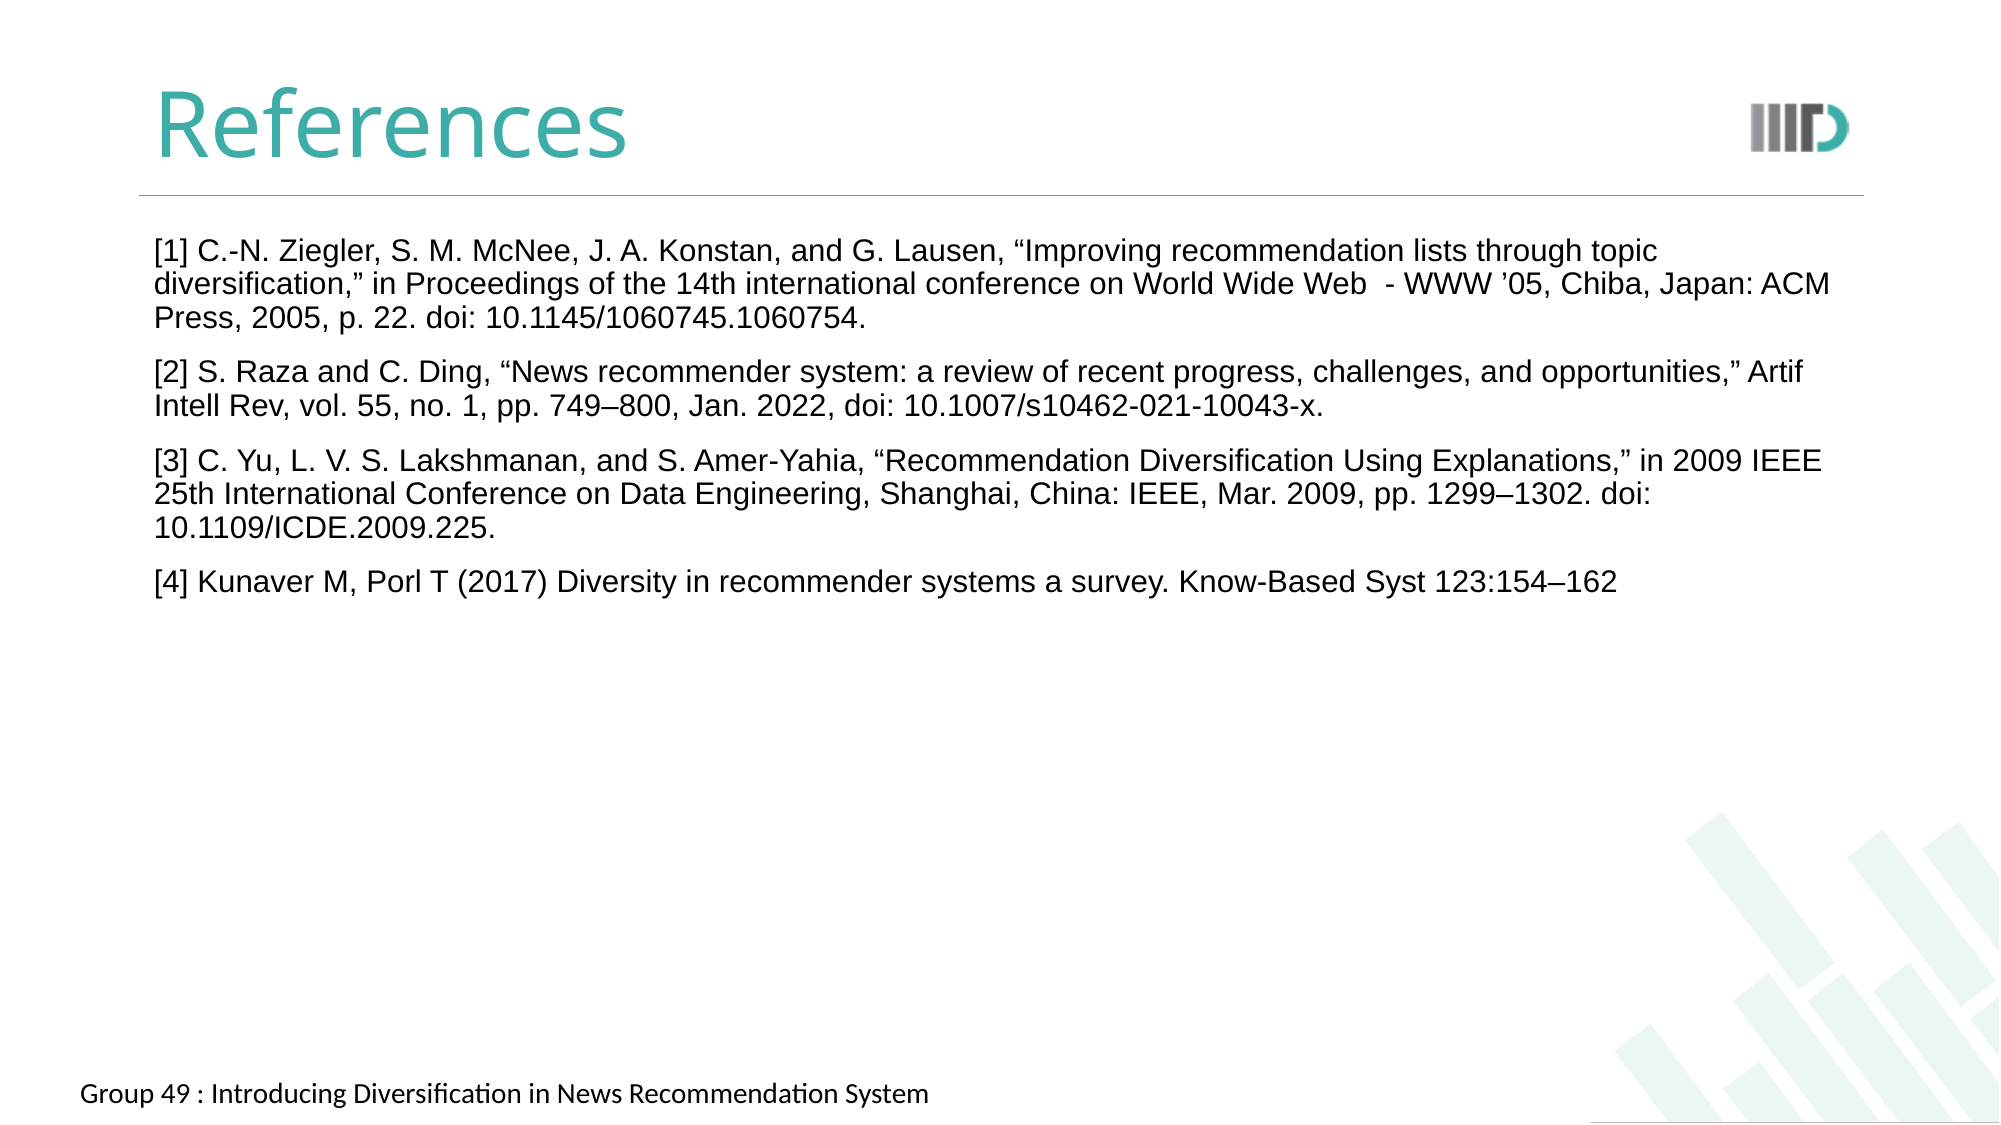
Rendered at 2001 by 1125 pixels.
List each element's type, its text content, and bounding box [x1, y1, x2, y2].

picture [1732, 91, 1864, 165]
title References [138, 60, 1689, 196]
text_box Group 49 : Introducing Diversification in News Recommendation System [65, 1059, 1194, 1125]
picture [1590, 785, 2000, 1125]
list [1] C.-N. Ziegler, S. M. McNee, J. A. Konstan, and G. Lausen, “Improving recommendation lists through topic diversification,” in Proceedings of the 14th international conference on World Wide Web - WWW ’05, Chiba, Japan: ACM Press, 2005, p. 22. doi: 10.1145/1060745.1060754. [2] S. Raza and C. Ding, “News recommender system: a review of recent progress, challenges, and opportunities,” Artif Intell Rev, vol. 55, no. 1, pp. 749–800, Jan. 2022, doi: 10.1007/s10462-021-10043-x. [3] C. Yu, L. V. S. Lakshmanan, and S. Amer-Yahia, “Recommendation Diversification Using Explanations,” in 2009 IEEE 25th International Conference on Data Engineering, Shanghai, China: IEEE, Mar. 2009, pp. 1299–1302. doi: 10.1109/ICDE.2009.225. [4] Kunaver M, Porl T (2017) Diversity in recommender systems a survey. Know-Based Syst 123:154–162 [138, 226, 1864, 1048]
